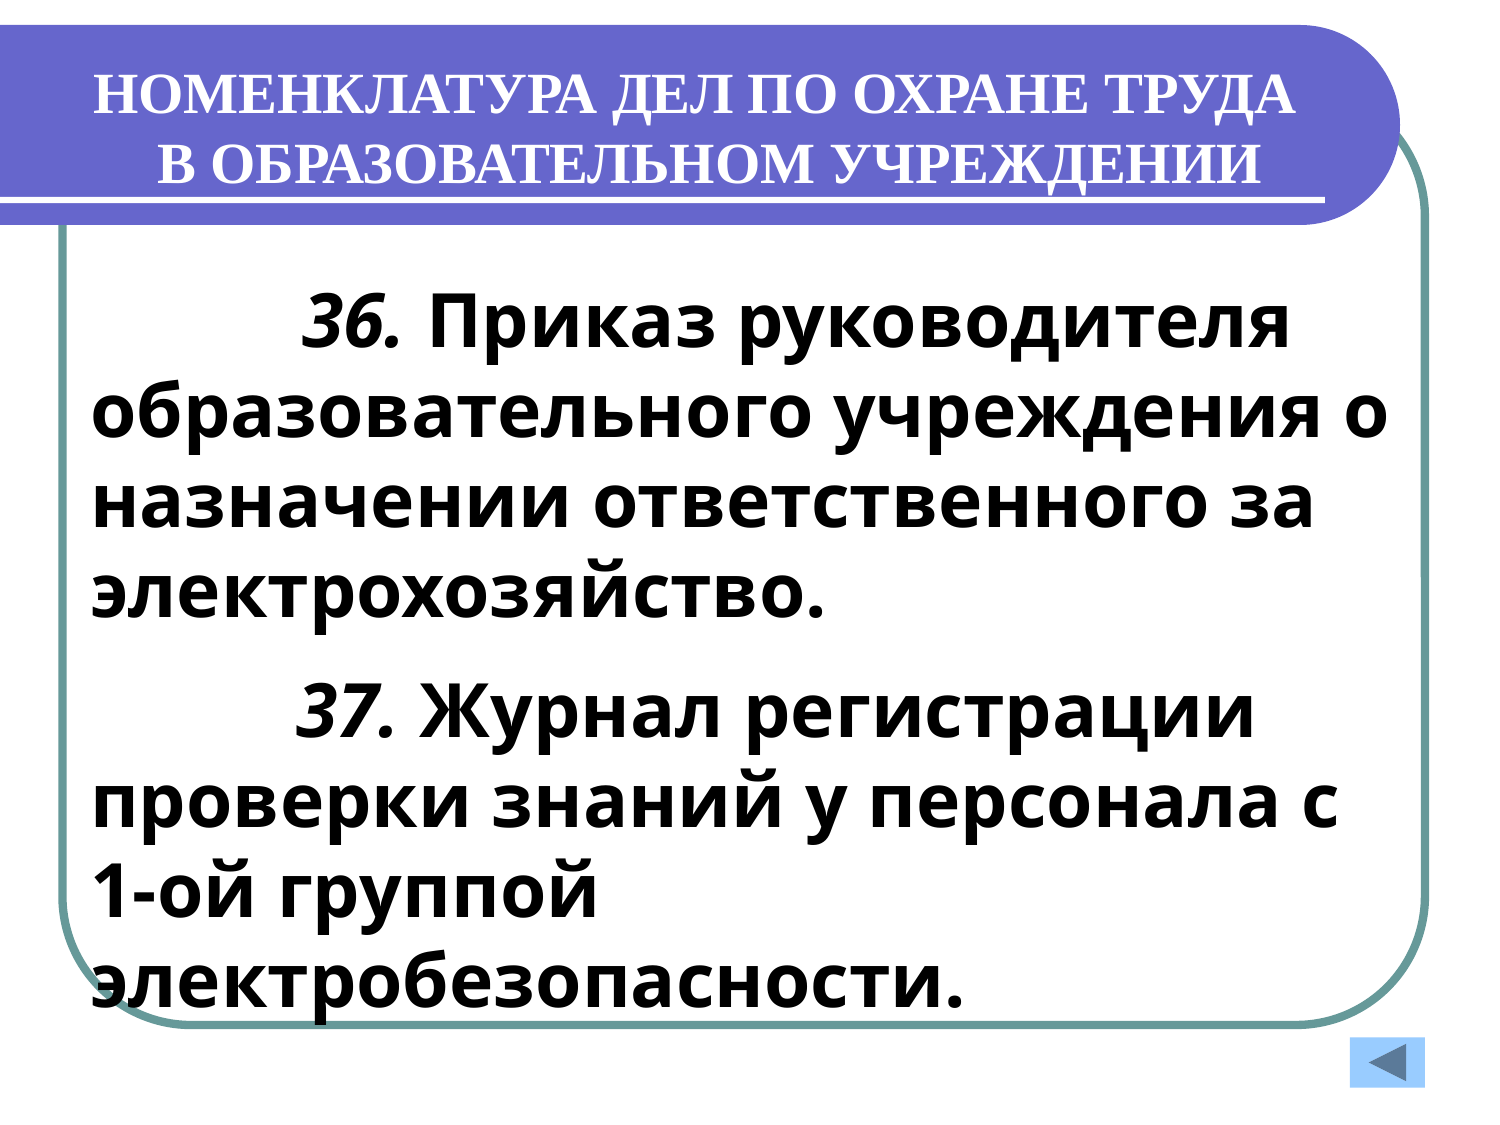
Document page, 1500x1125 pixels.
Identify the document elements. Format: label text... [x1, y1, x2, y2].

text_box [1349, 1037, 1425, 1088]
title НОМЕНКЛАТУРА ДЕЛ ПО ОХРАНЕ ТРУДА В ОБРАЗОВАТЕЛЬНОМ УЧРЕЖДЕНИИ [37, 75, 1353, 225]
list 36. Приказ руководителя образовательного учреждения о назначении ответственного за электрохозяйство. 37. Журнал регистрации проверки знаний у персонала с 1-ой группой электробезопасности. [75, 237, 1413, 1013]
